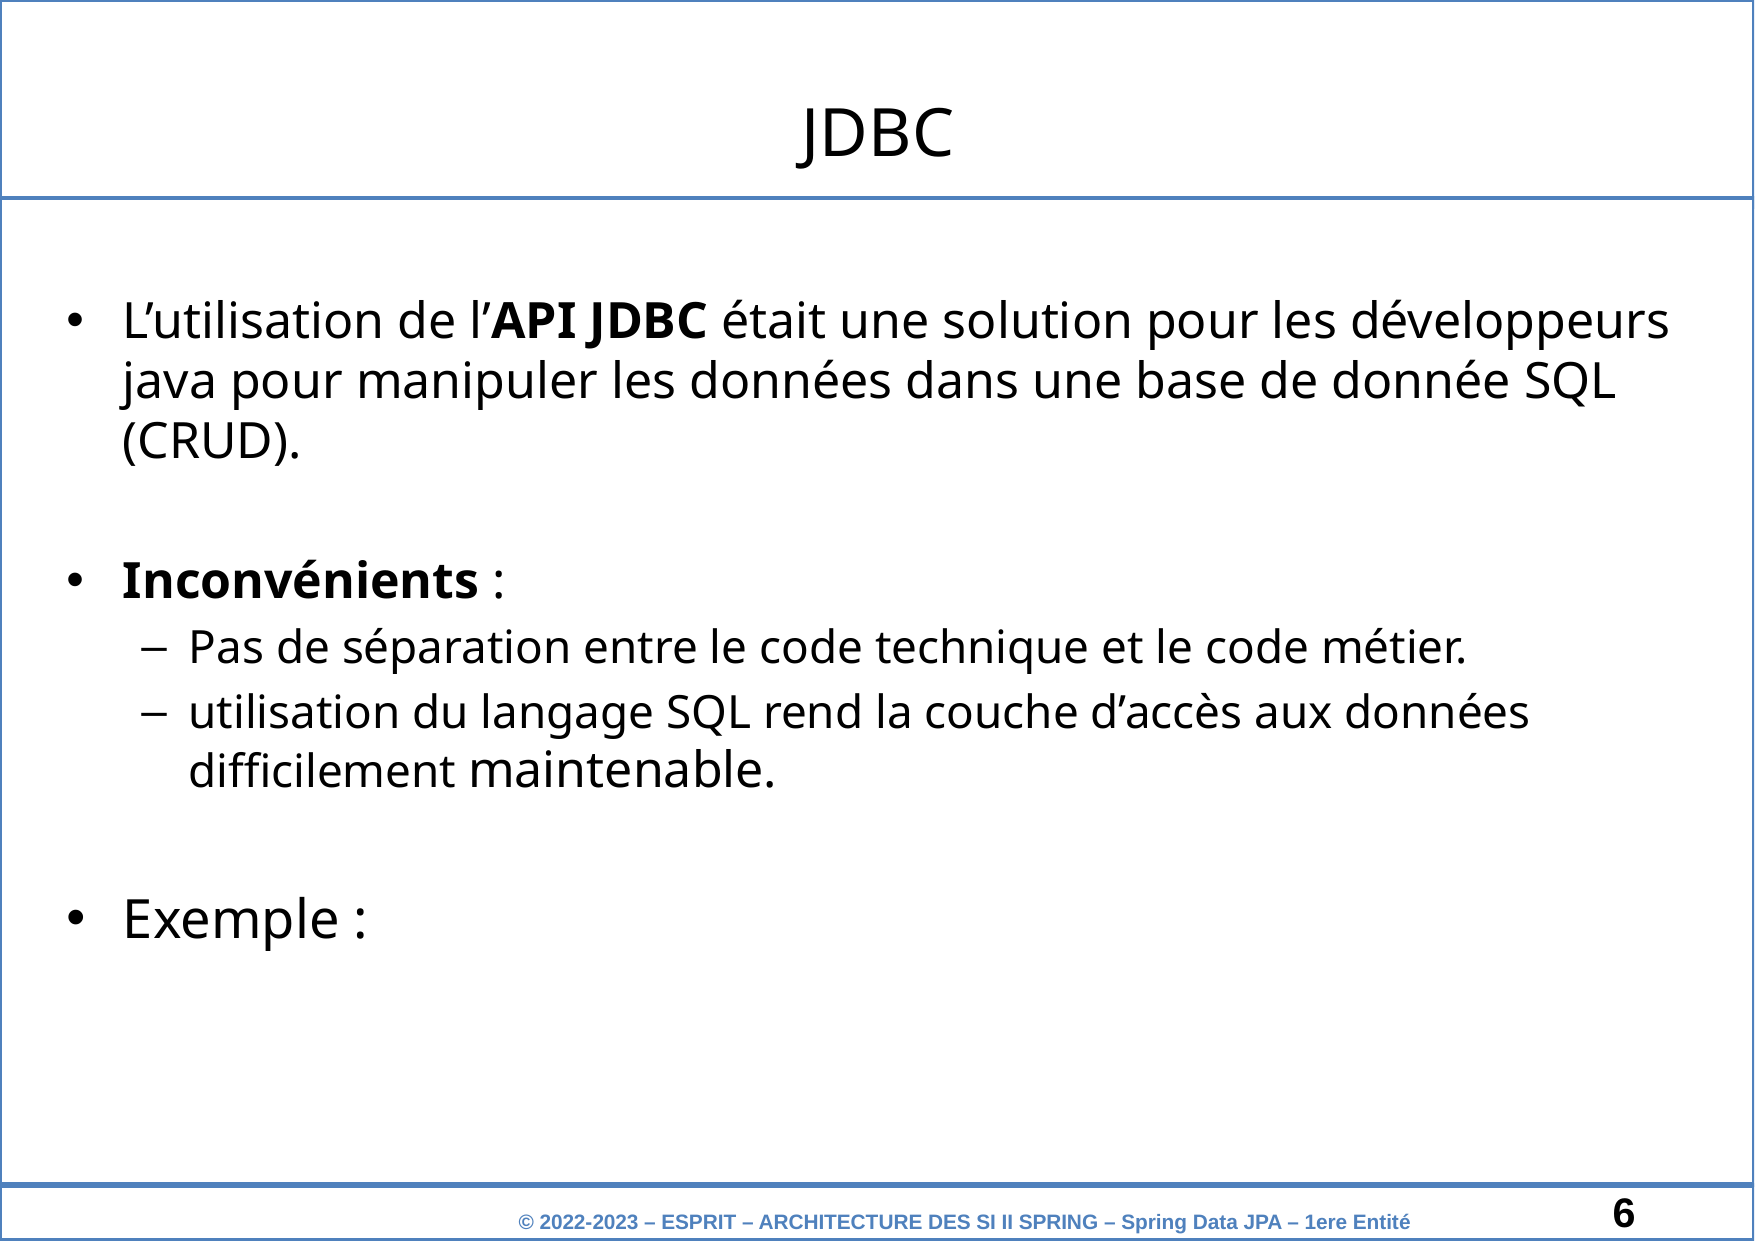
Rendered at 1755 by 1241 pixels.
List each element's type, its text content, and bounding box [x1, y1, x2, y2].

text_box JDBC [0, 6, 1755, 167]
slide_number ‹#› [1578, 1198, 1728, 1241]
text_box L’utilisation de l’API JDBC était une solution pour les développeurs java pour manipuler les données dans une base de donnée SQL (CRUD). Inconvénients : Pas de séparation entre le code technique et le code métier. utilisation du langage SQL rend la couche d’accès aux données difficilement maintenable. Exemple : [50, 210, 1705, 1186]
